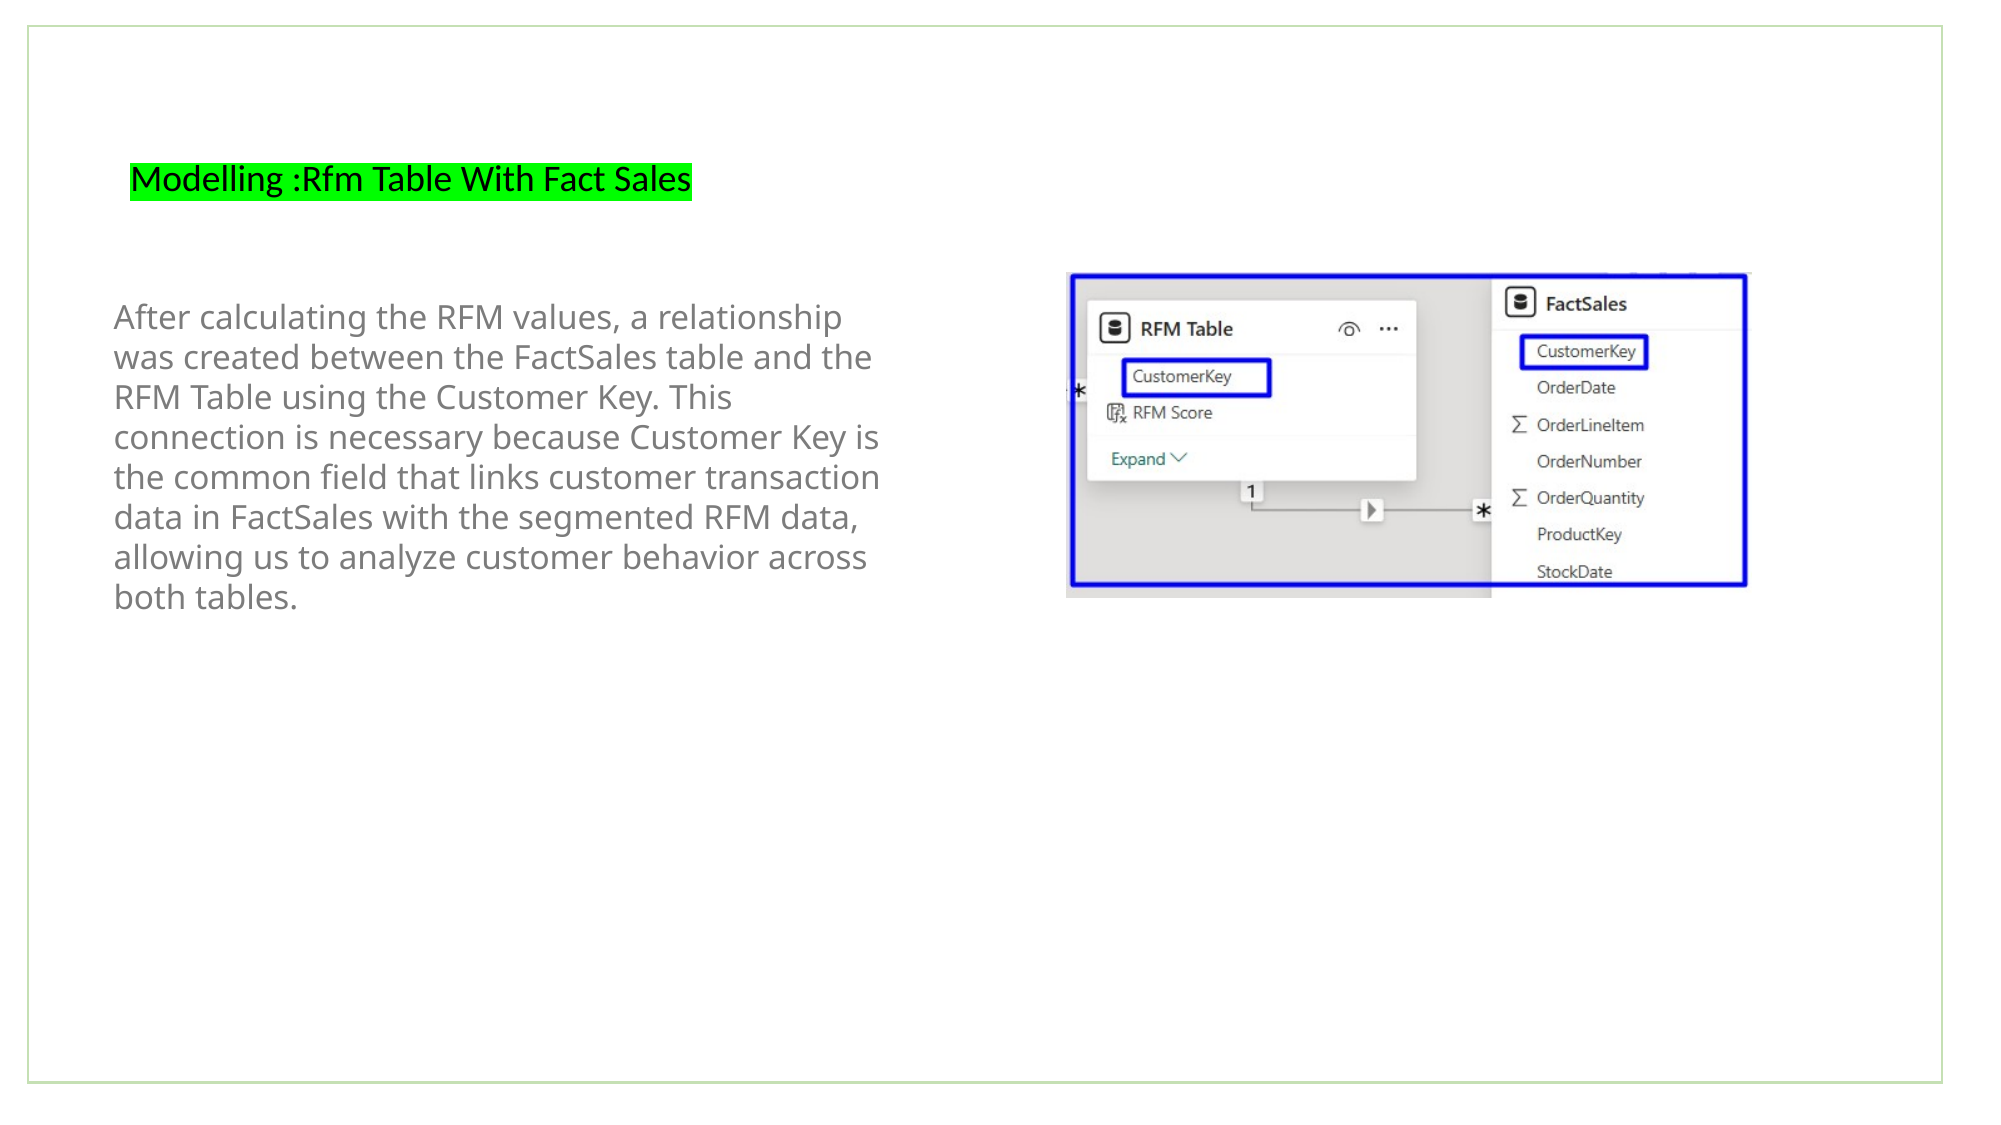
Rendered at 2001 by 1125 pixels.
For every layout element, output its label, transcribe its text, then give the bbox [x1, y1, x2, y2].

picture [1066, 272, 1752, 598]
text_box Modelling :Rfm Table With Fact Sales [115, 146, 799, 207]
text_box [27, 25, 1943, 1084]
